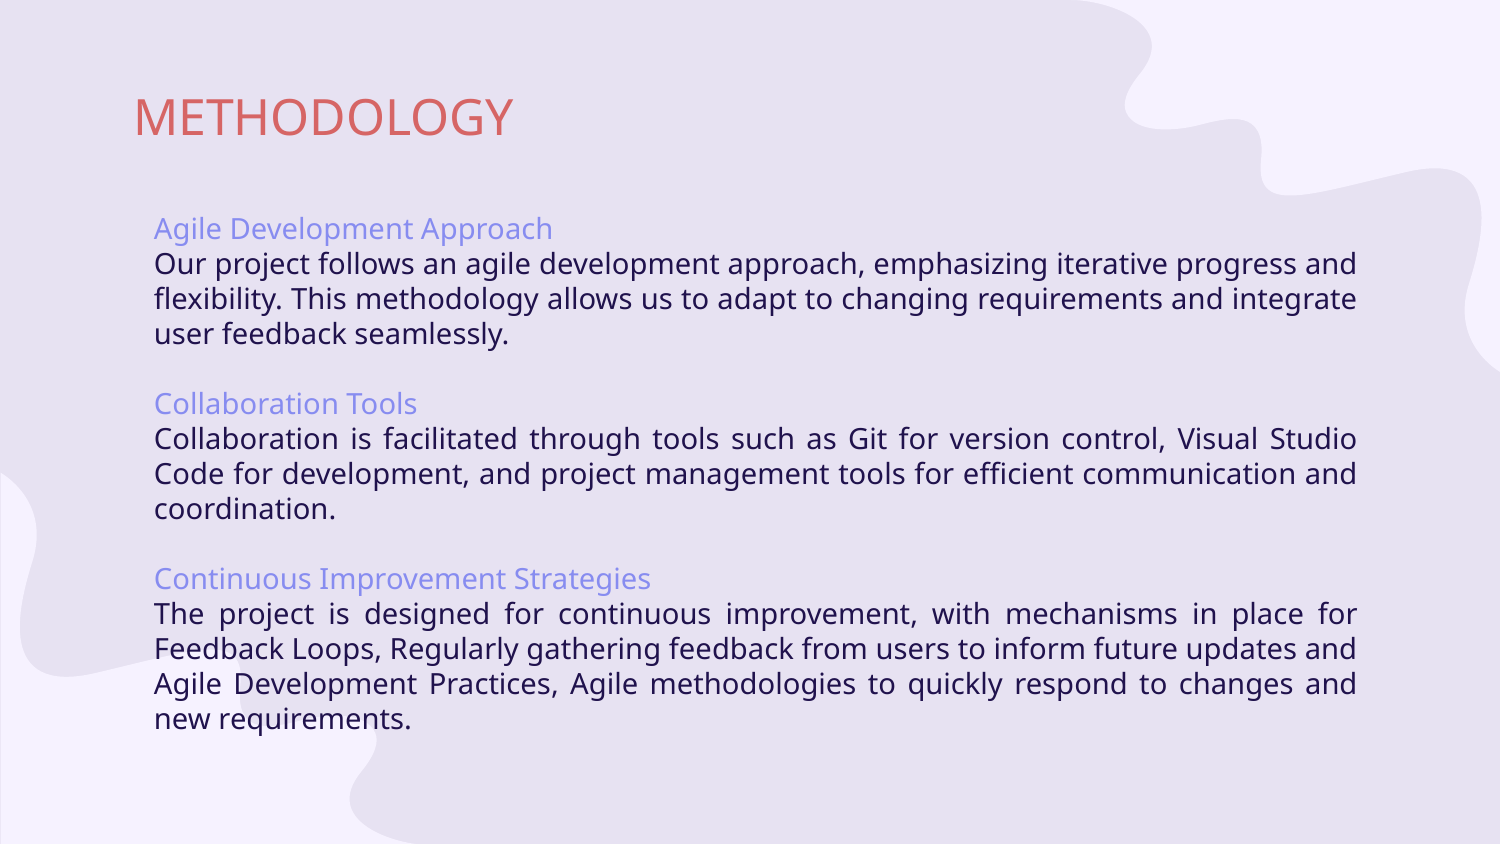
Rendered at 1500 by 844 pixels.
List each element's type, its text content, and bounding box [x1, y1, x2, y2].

subtitle Agile Development Approach Our project follows an agile development approach, emphasizing iterative progress and flexibility. This methodology allows us to adapt to changing requirements and integrate user feedback seamlessly. Collaboration Tools Collaboration is facilitated through tools such as Git for version control, Visual Studio Code for development, and project management tools for efficient communication and coordination. Continuous Improvement Strategies The project is designed for continuous improvement, with mechanisms in place for Feedback Loops, Regularly gathering feedback from users to inform future updates and Agile Development Practices, Agile methodologies to quickly respond to changes and new requirements. [118, 195, 1382, 815]
title METHODOLOGY [118, 70, 1382, 165]
